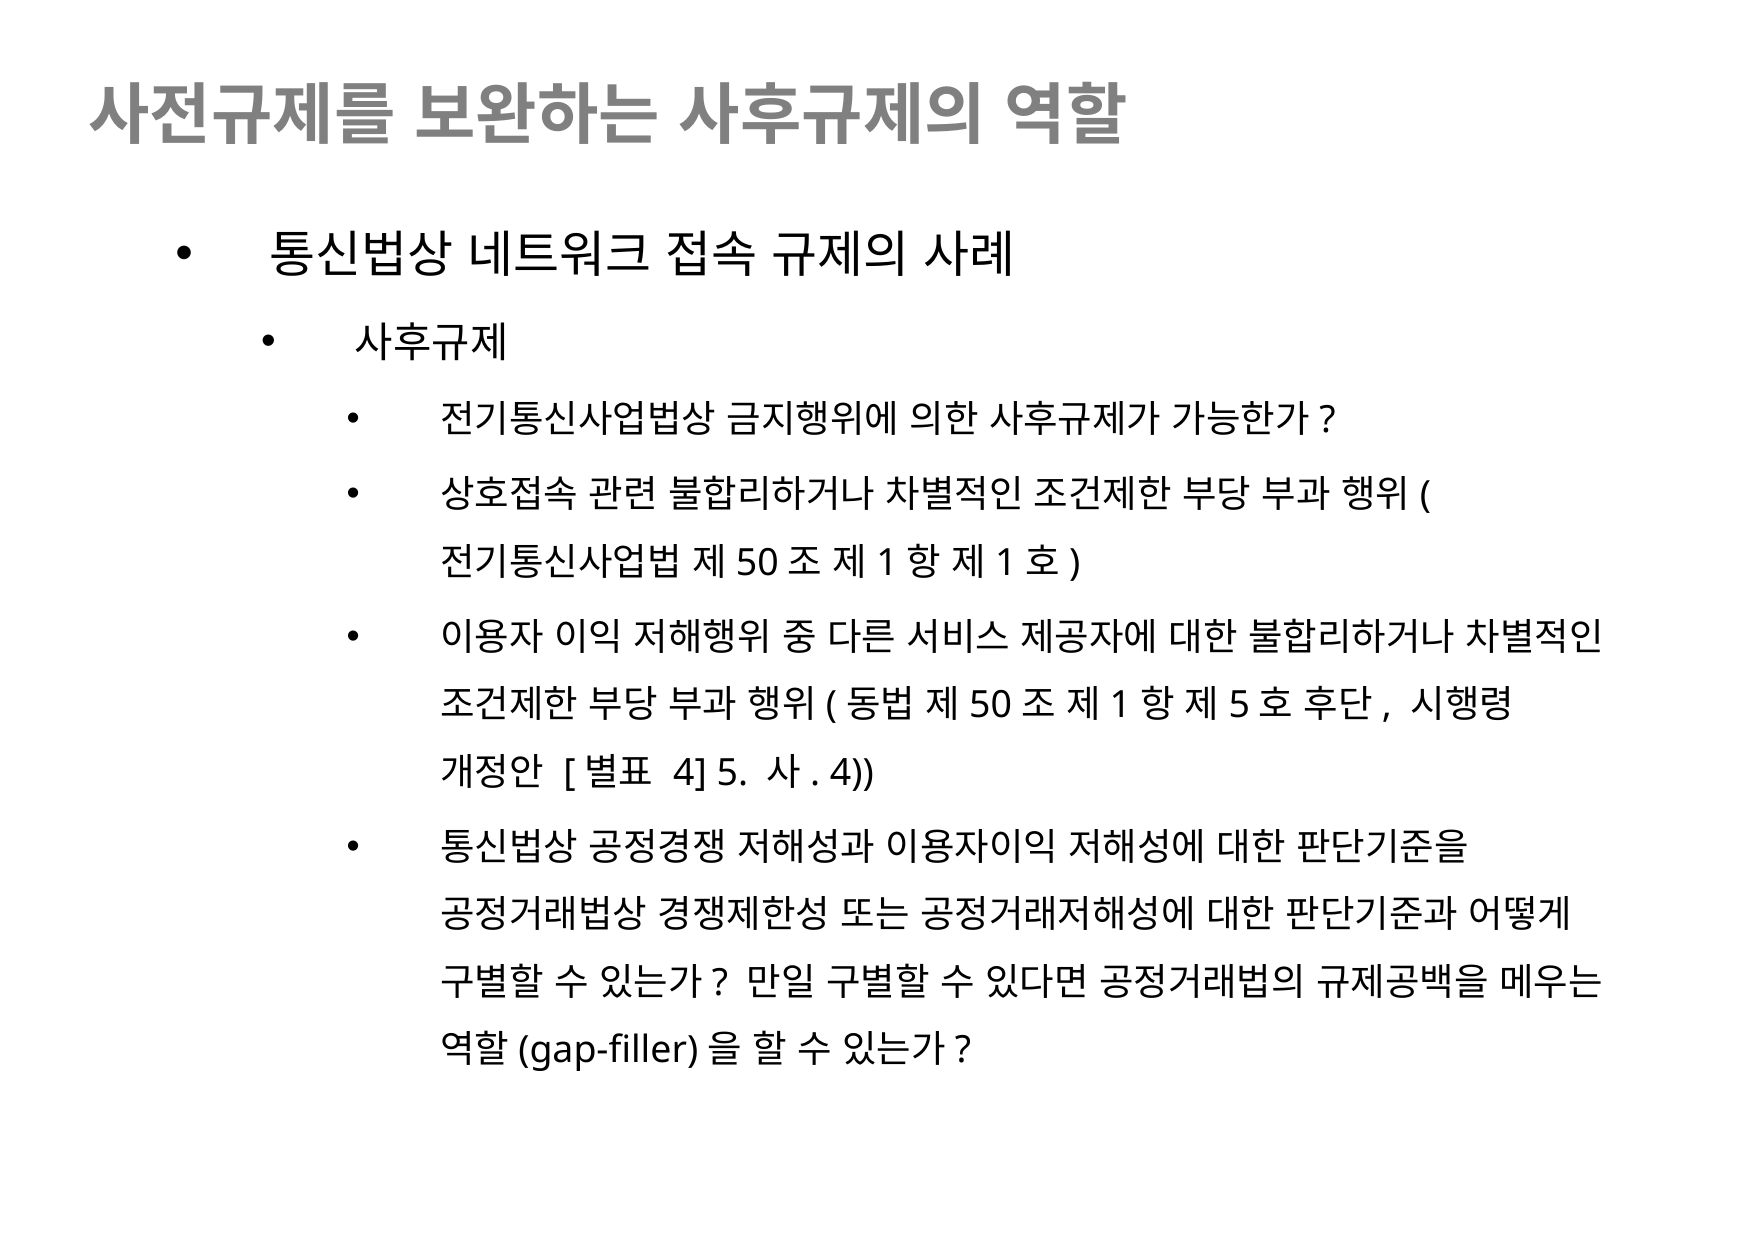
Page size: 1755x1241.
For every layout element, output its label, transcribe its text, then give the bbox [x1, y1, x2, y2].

text_box 사전규제를 보완하는 사후규제의 역할 [73, 64, 1456, 157]
picture [4, 159, 1755, 1241]
